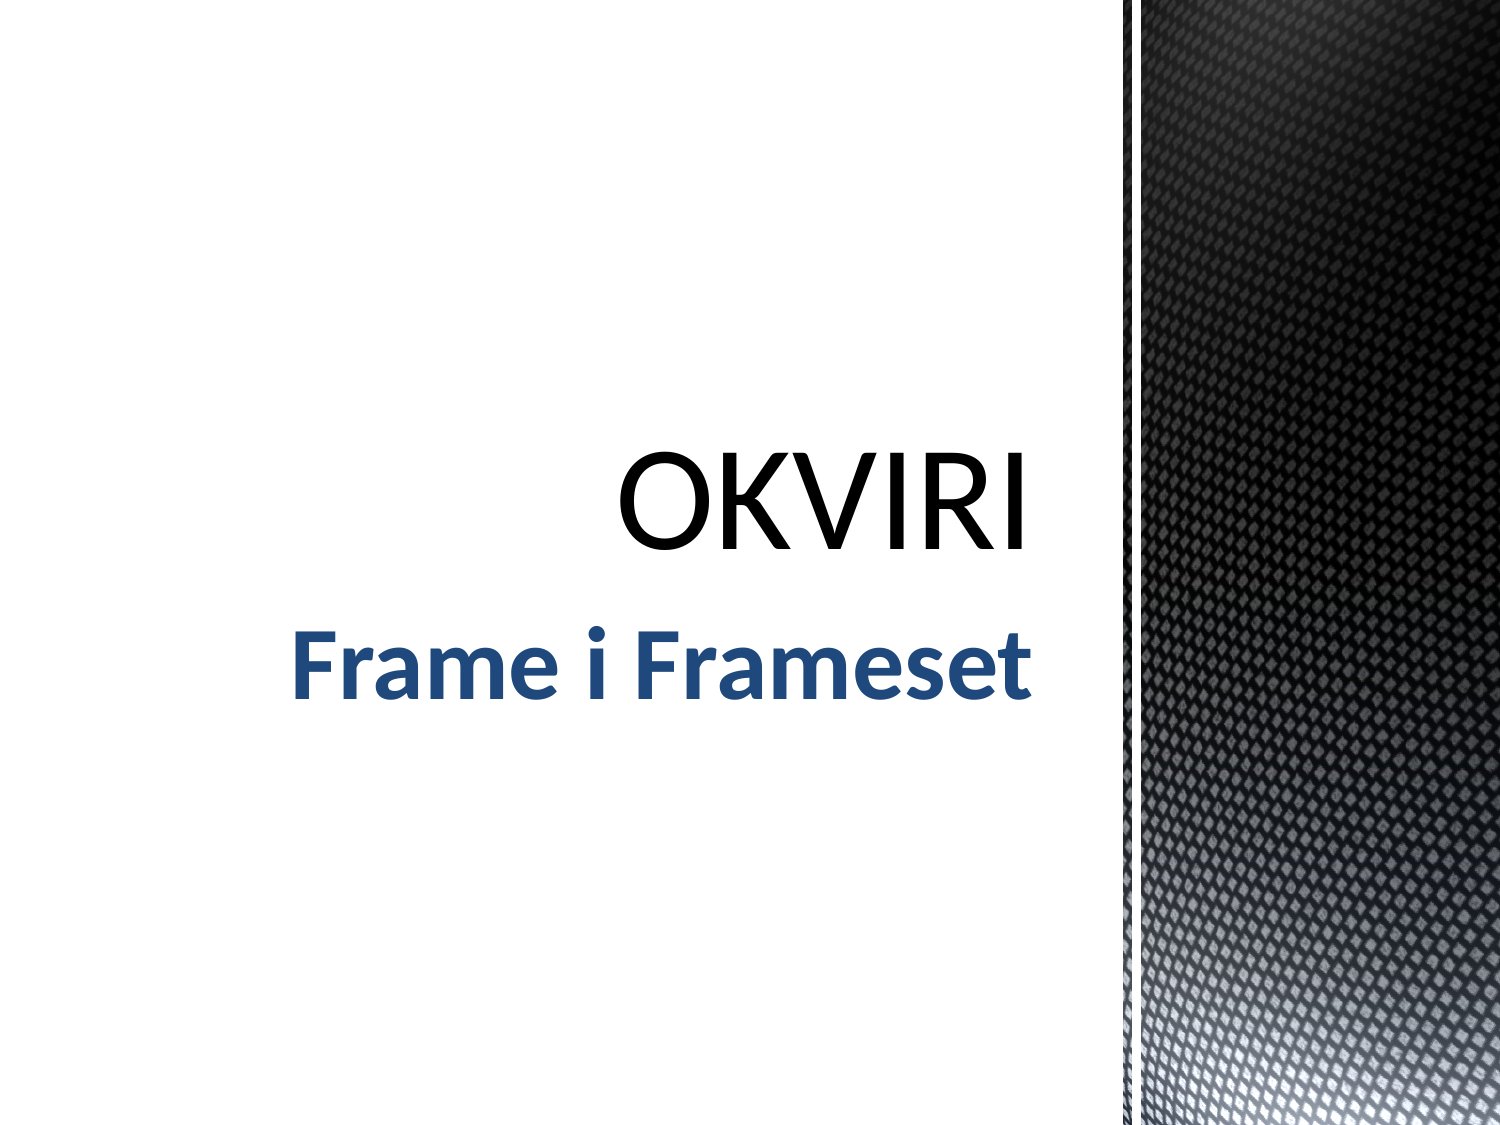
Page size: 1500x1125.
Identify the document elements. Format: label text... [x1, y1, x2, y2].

subtitle Frame i Frameset [187, 587, 1050, 938]
title OKVIRI [399, 237, 1050, 588]
picture [1123, 0, 1500, 1125]
